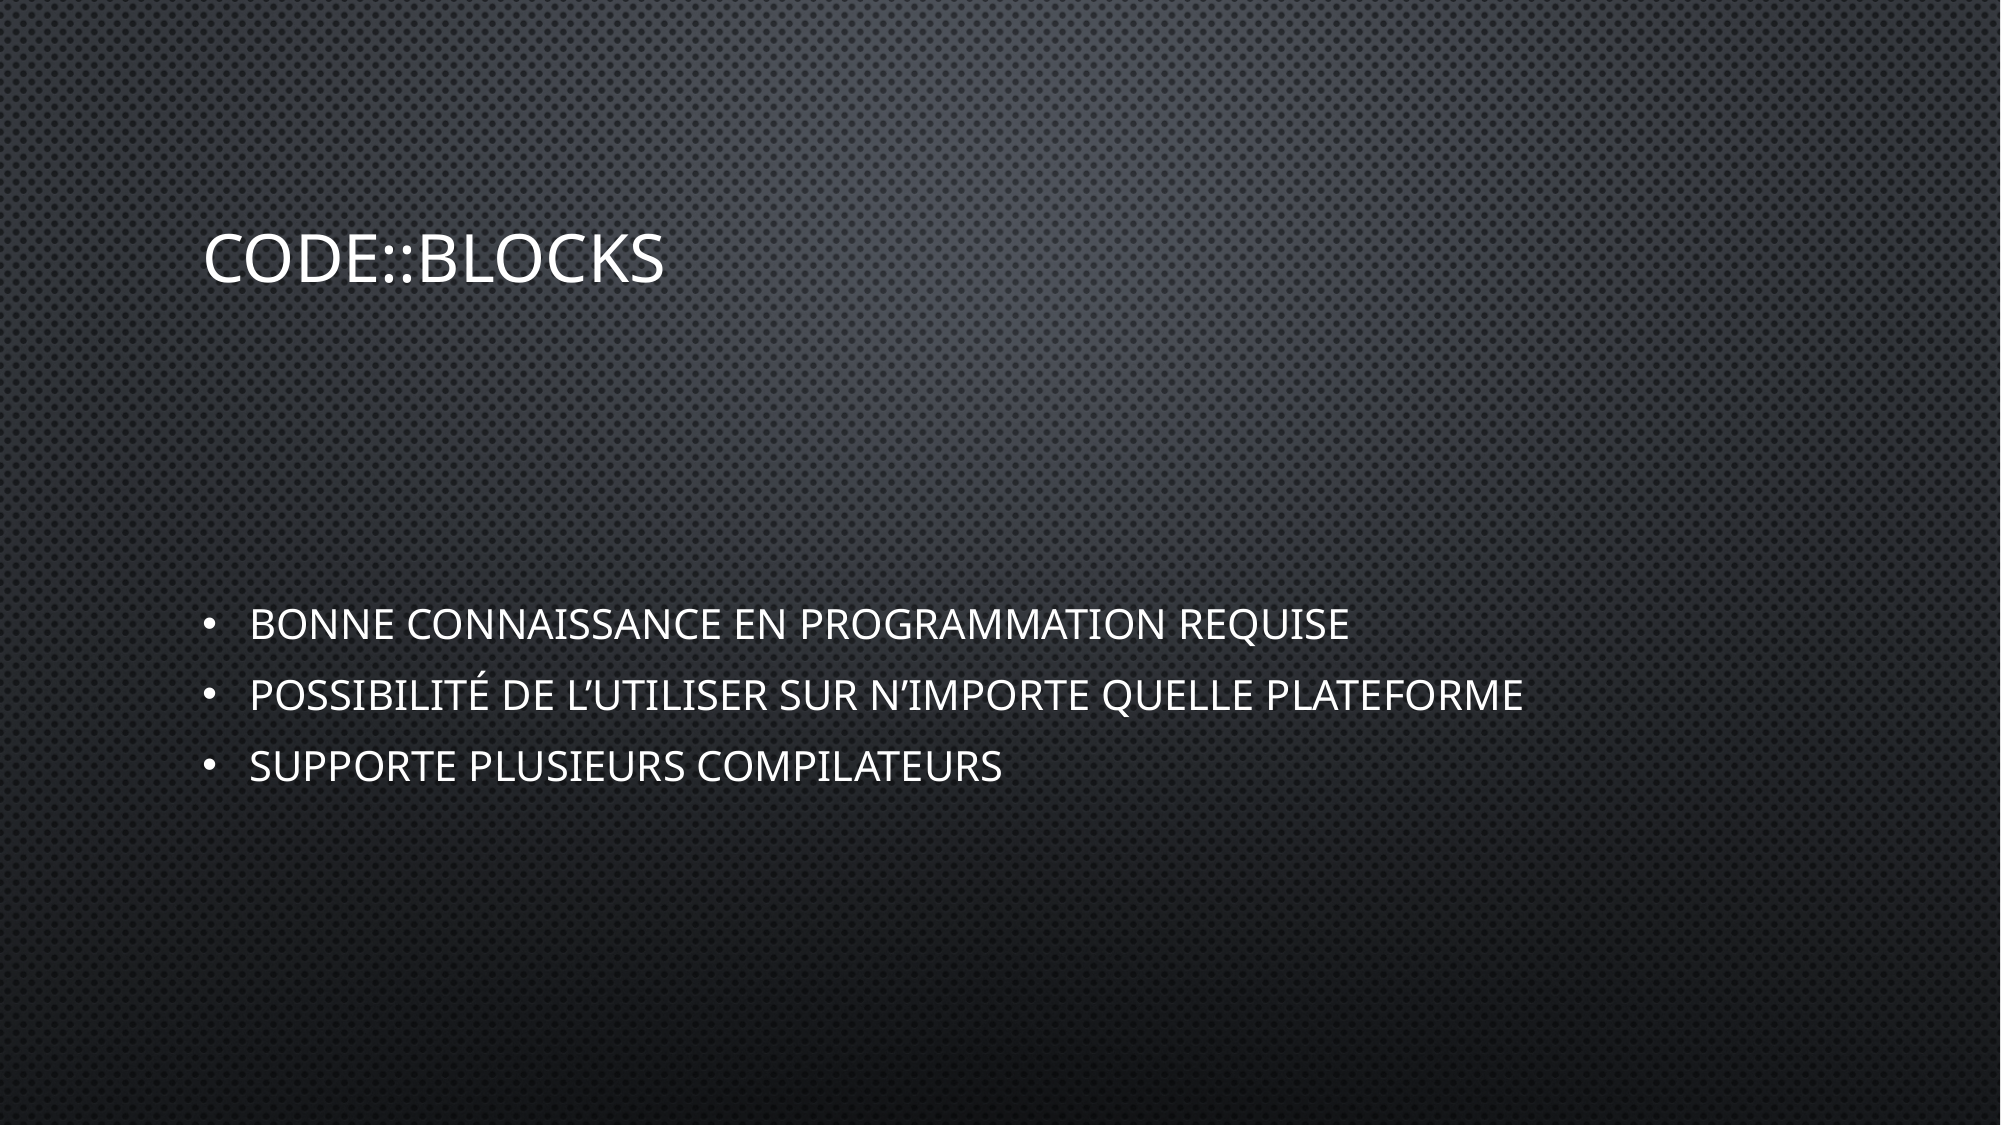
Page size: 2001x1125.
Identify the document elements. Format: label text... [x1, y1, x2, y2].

title CODE::BLOCKS [187, 99, 1813, 413]
list Bonne connaissance en programmation requise Possibilité de l’utiliser sur n’importe quelle plateforme Supporte plusieurs compilateurs [187, 437, 1813, 950]
